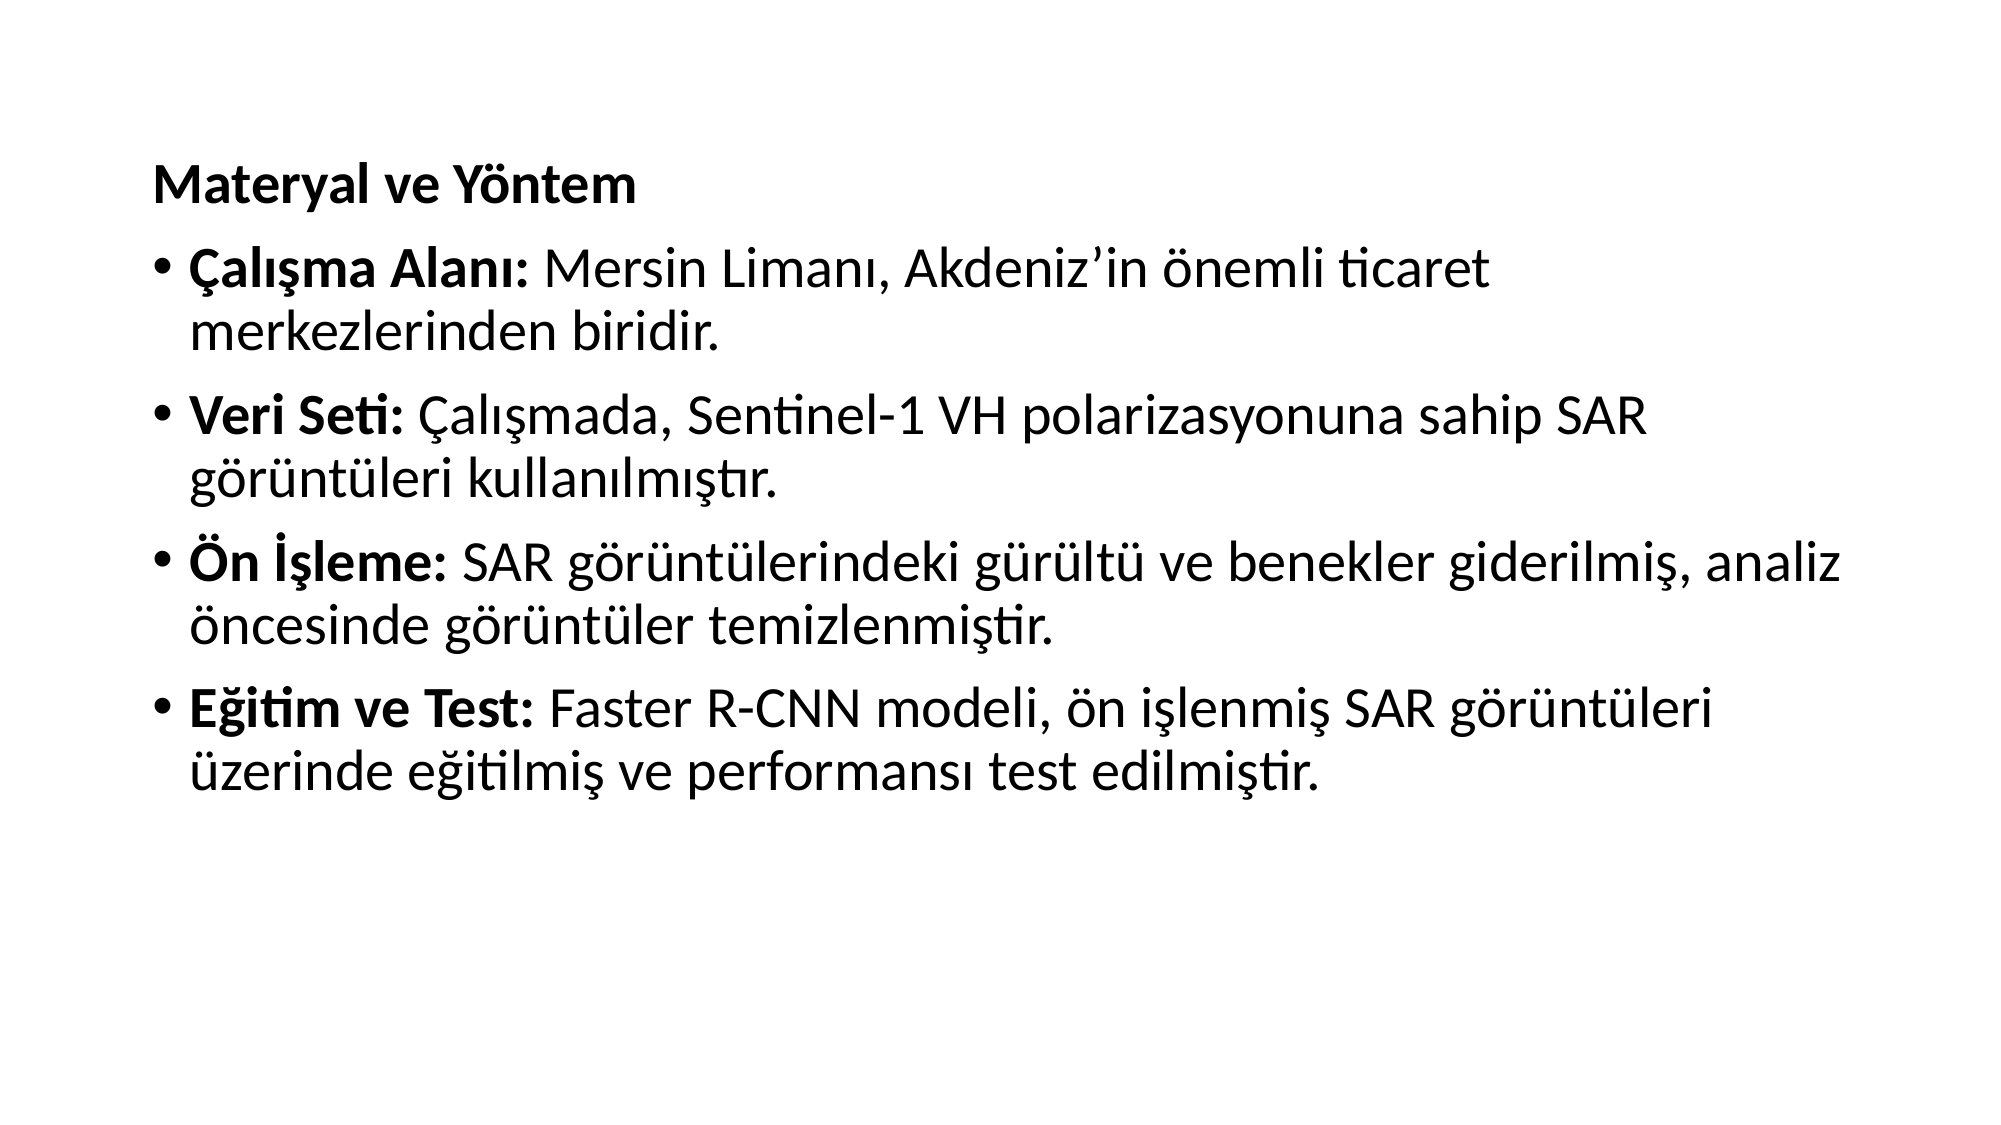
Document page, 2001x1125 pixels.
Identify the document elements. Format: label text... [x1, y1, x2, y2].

list Materyal ve Yöntem Çalışma Alanı: Mersin Limanı, Akdeniz’in önemli ticaret merkezlerinden biridir. Veri Seti: Çalışmada, Sentinel-1 VH polarizasyonuna sahip SAR görüntüleri kullanılmıştır. Ön İşleme: SAR görüntülerindeki gürültü ve benekler giderilmiş, analiz öncesinde görüntüler temizlenmiştir. Eğitim ve Test: Faster R-CNN modeli, ön işlenmiş SAR görüntüleri üzerinde eğitilmiş ve performansı test edilmiştir. [137, 146, 1863, 1014]
